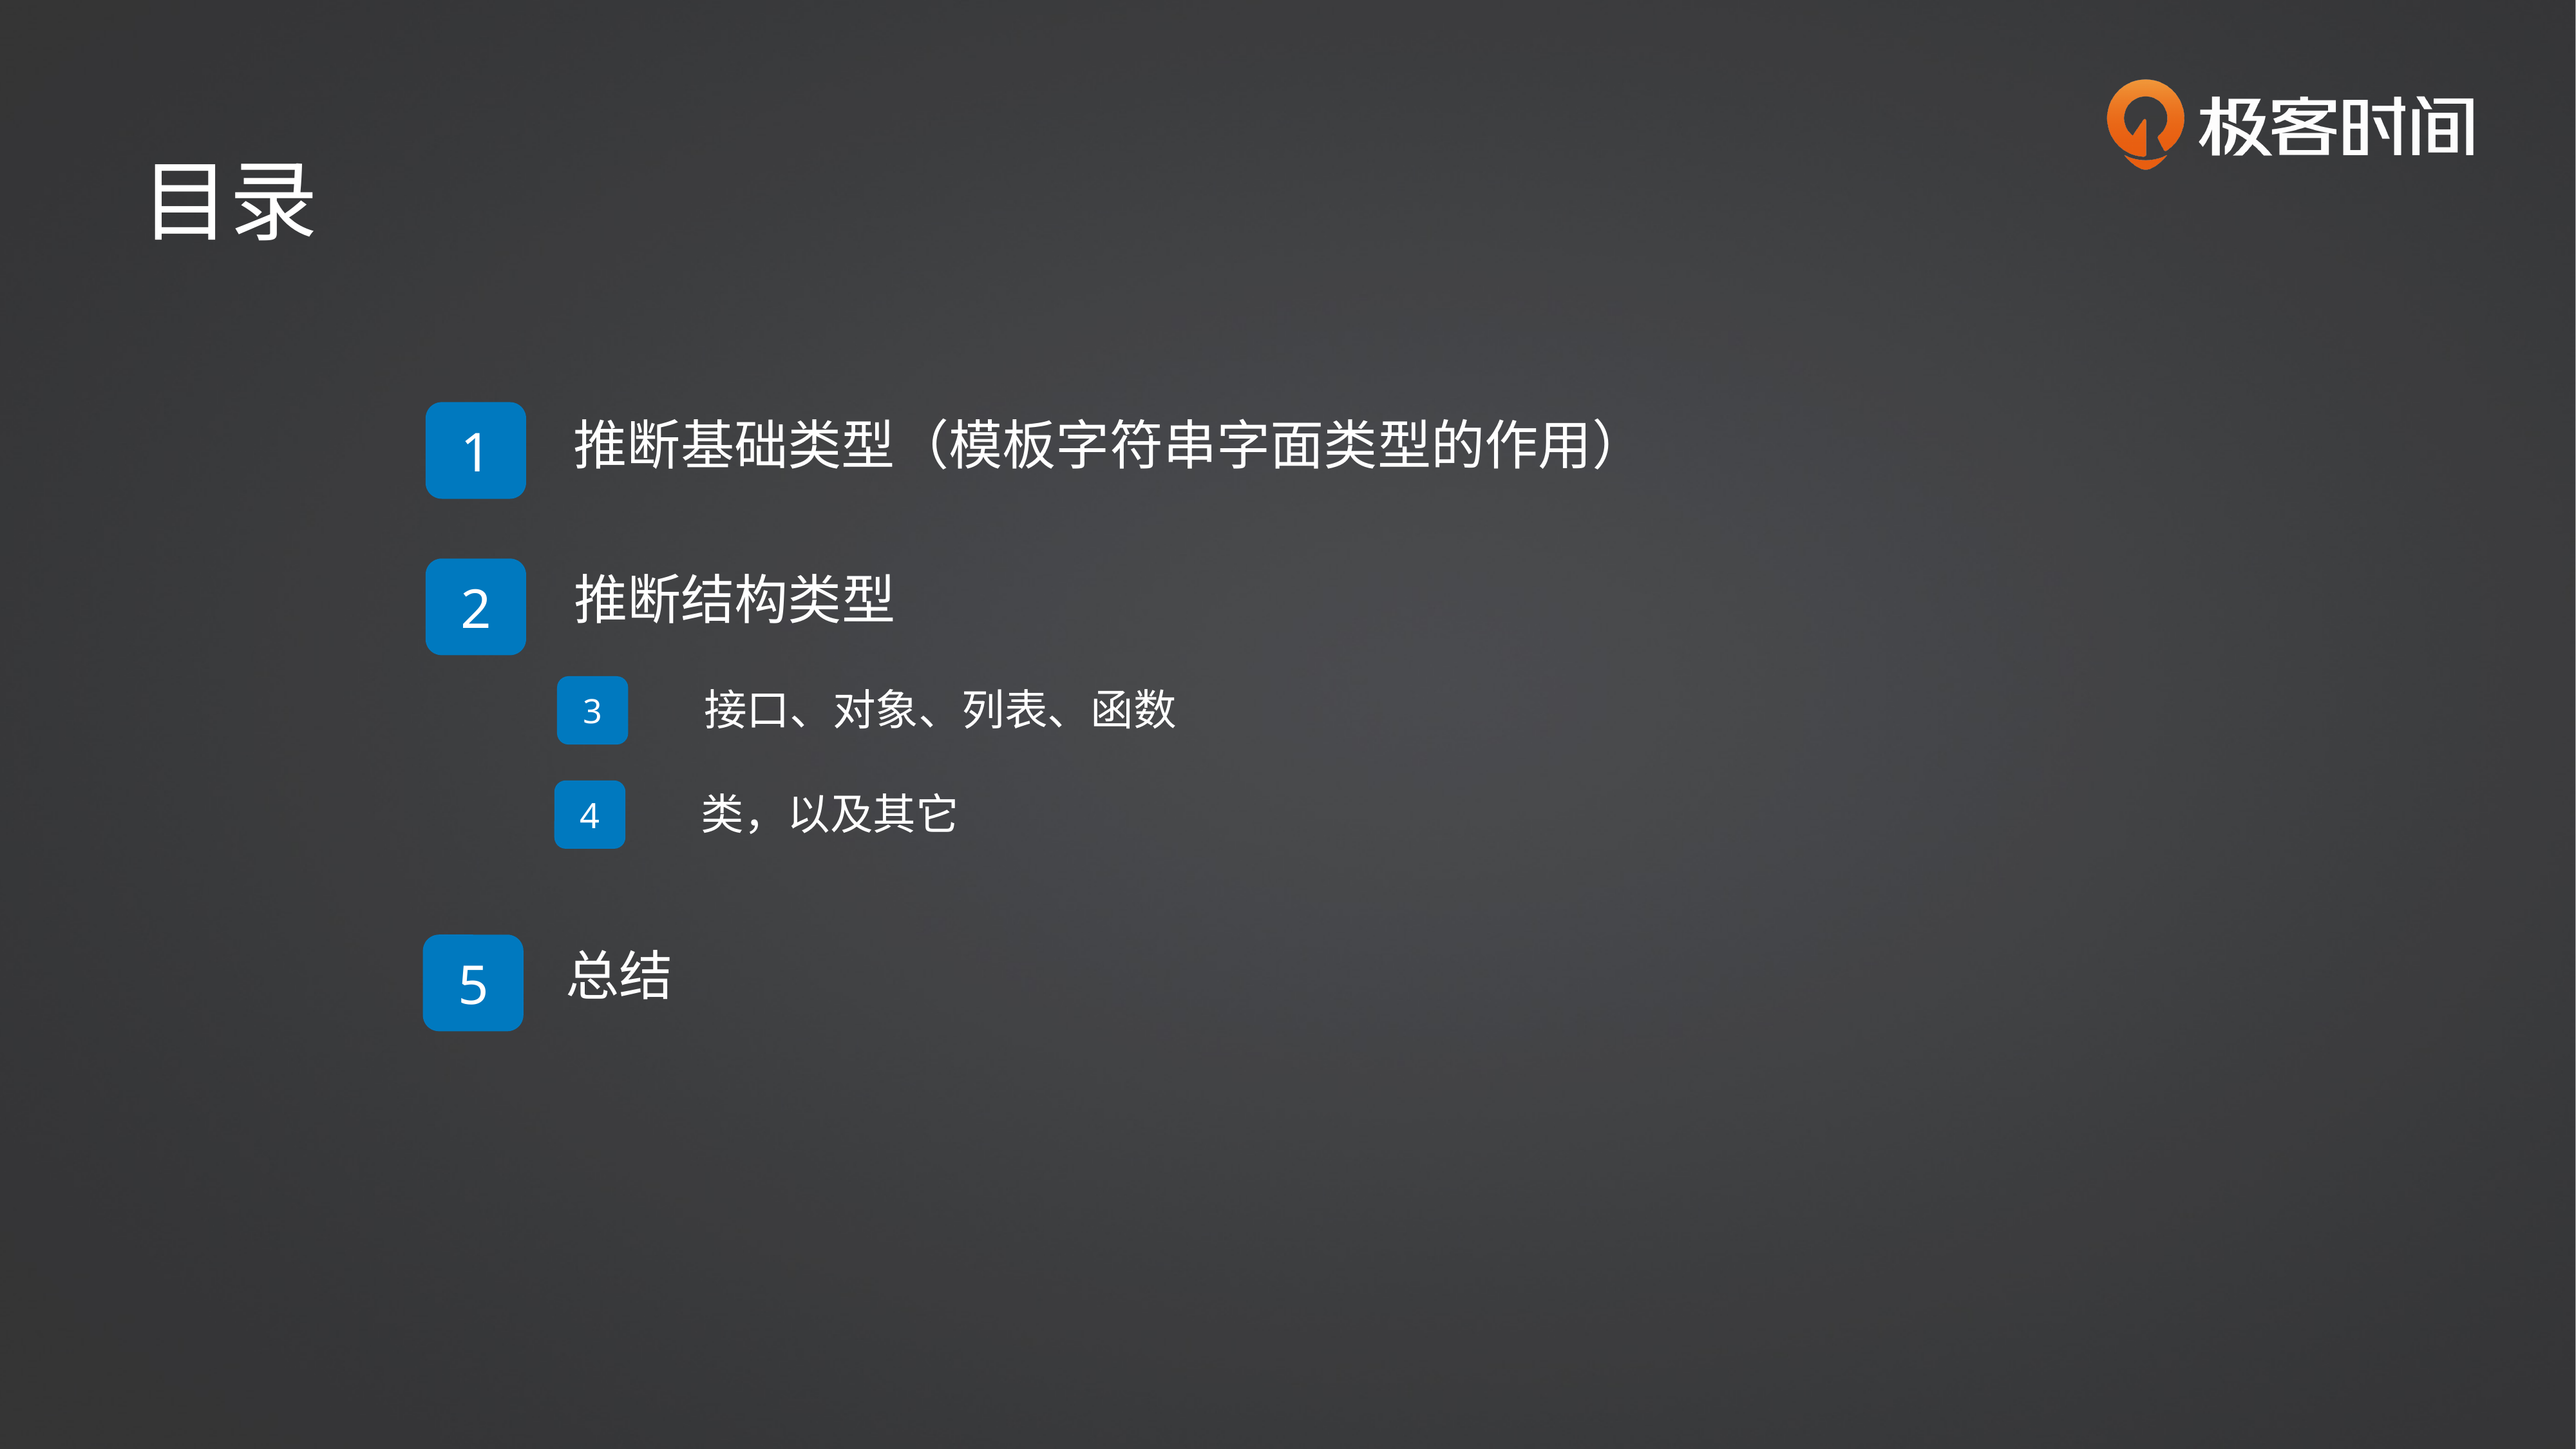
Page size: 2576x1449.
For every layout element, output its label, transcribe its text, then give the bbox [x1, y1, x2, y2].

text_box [422, 934, 524, 1032]
text_box 推断基础类型（模板字符串字面类型的作用） [573, 411, 1807, 476]
text_box 推断结构类型 [574, 565, 2344, 630]
text_box 目录 [135, 139, 671, 257]
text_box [425, 558, 527, 656]
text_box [554, 780, 626, 849]
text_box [425, 402, 527, 499]
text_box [556, 676, 629, 745]
text_box 接口、对象、列表、函数 [704, 683, 2278, 735]
text_box 总结 [565, 942, 2085, 1007]
picture [0, 0, 2576, 1449]
text_box 类，以及其它 [701, 787, 2275, 839]
